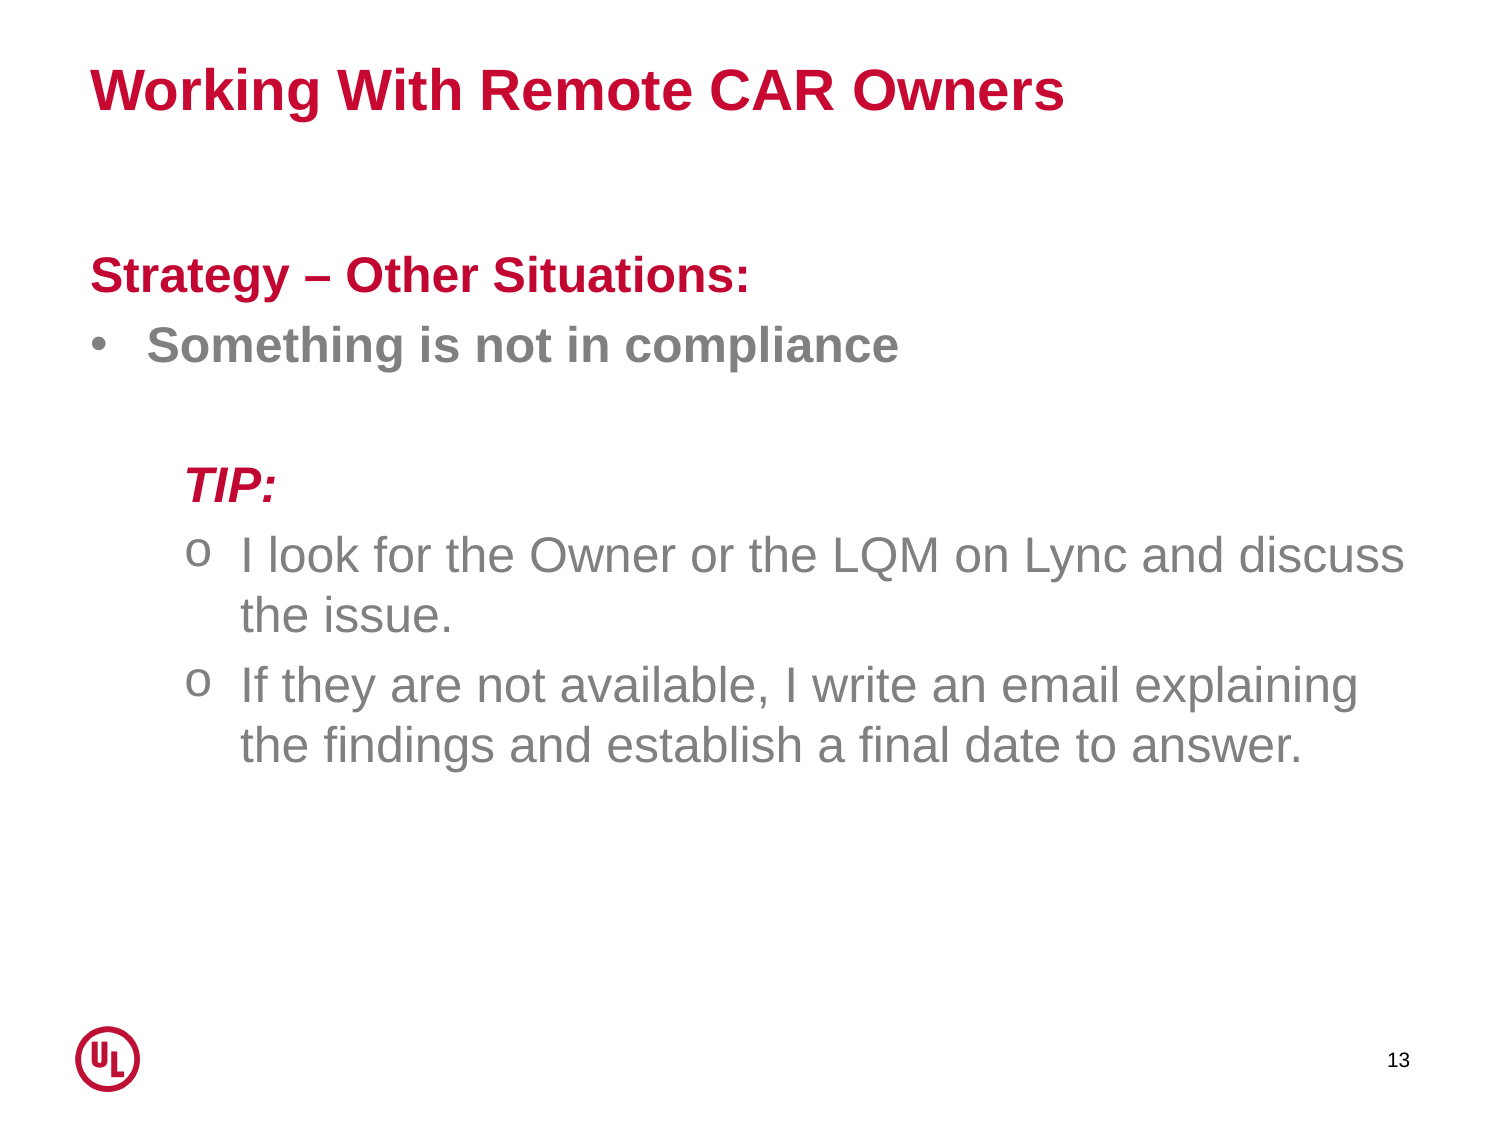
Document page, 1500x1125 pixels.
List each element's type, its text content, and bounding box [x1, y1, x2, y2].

picture [75, 1026, 140, 1092]
list Strategy – Other Situations: Something is not in compliance TIP: I look for the Owner or the LQM on Lync and discuss the issue. If they are not available, I write an email explaining the findings and establish a final date to answer. [75, 235, 1425, 1005]
title Working With Remote CAR Owners [75, 45, 1425, 202]
slide_number 13 [1319, 1029, 1425, 1090]
